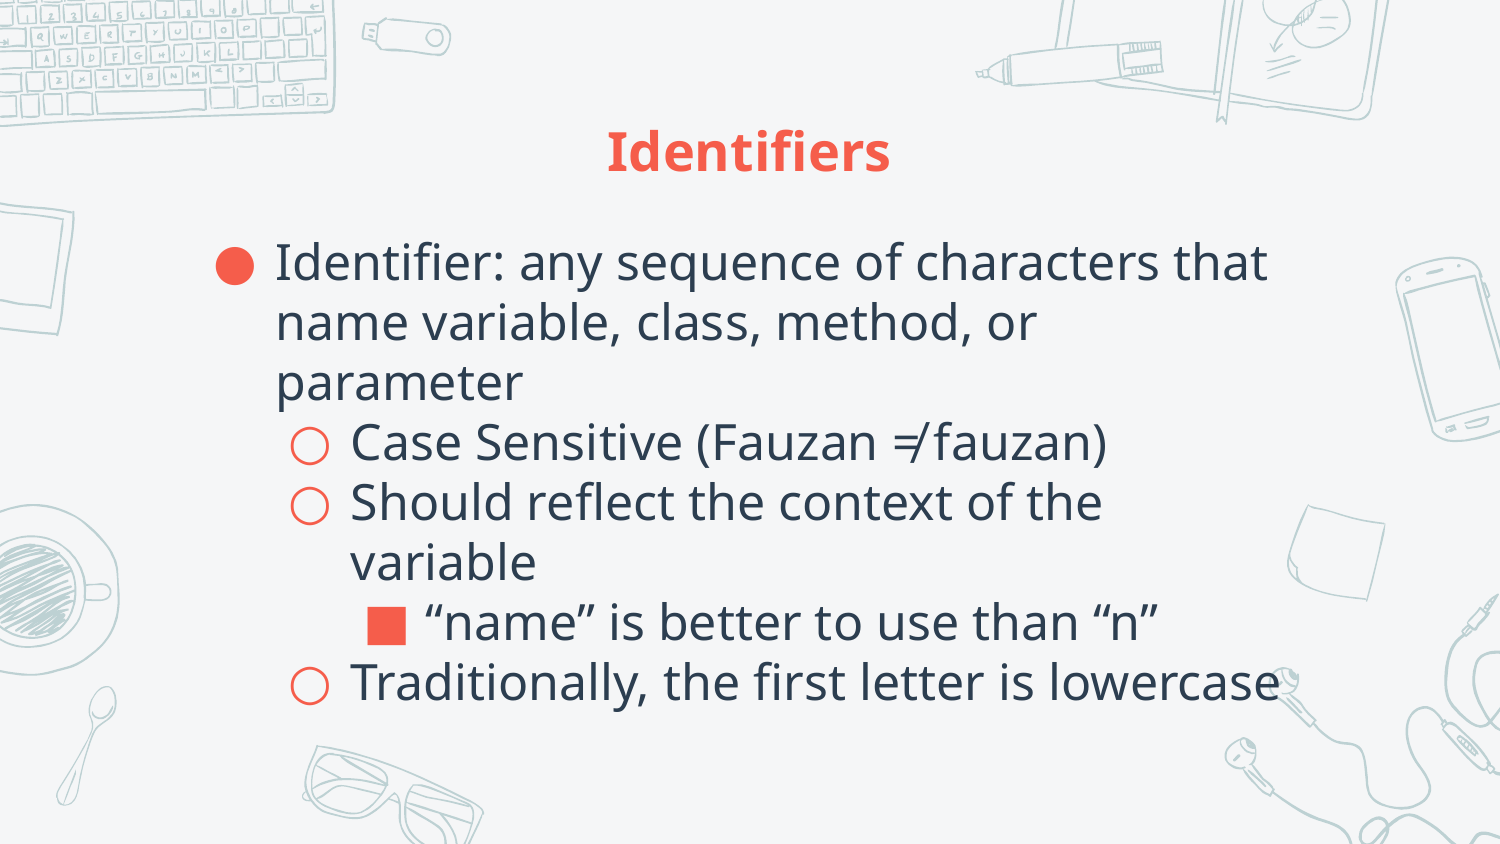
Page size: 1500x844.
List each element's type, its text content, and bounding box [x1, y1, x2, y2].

list Identifier: any sequence of characters that name variable, class, method, or parameter Case Sensitive (Fauzan ≠ fauzan) Should reflect the context of the variable “name” is better to use than “n” Traditionally, the first letter is lowercase [185, 215, 1315, 790]
title Identifiers [185, 102, 1315, 198]
